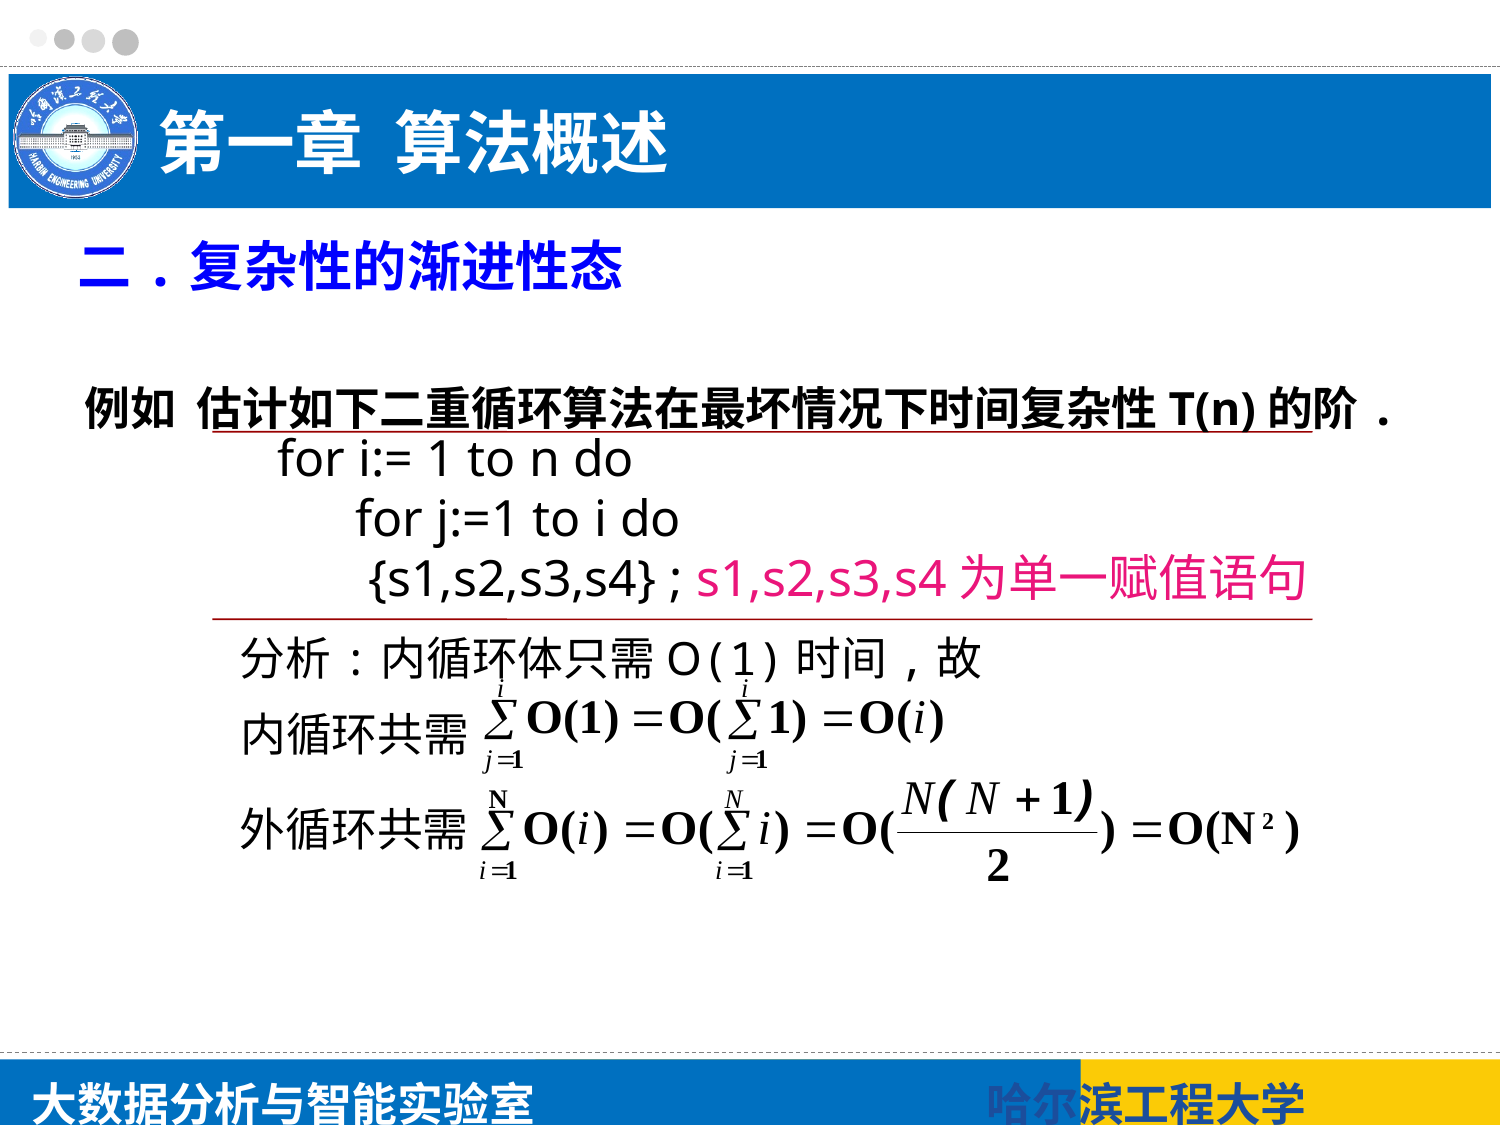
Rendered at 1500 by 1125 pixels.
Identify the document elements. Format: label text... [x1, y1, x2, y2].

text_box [74, 349, 1407, 888]
title 第一章 算法概述 [142, 76, 1425, 207]
text_box 二.复杂性的渐进性态 [62, 212, 1400, 288]
